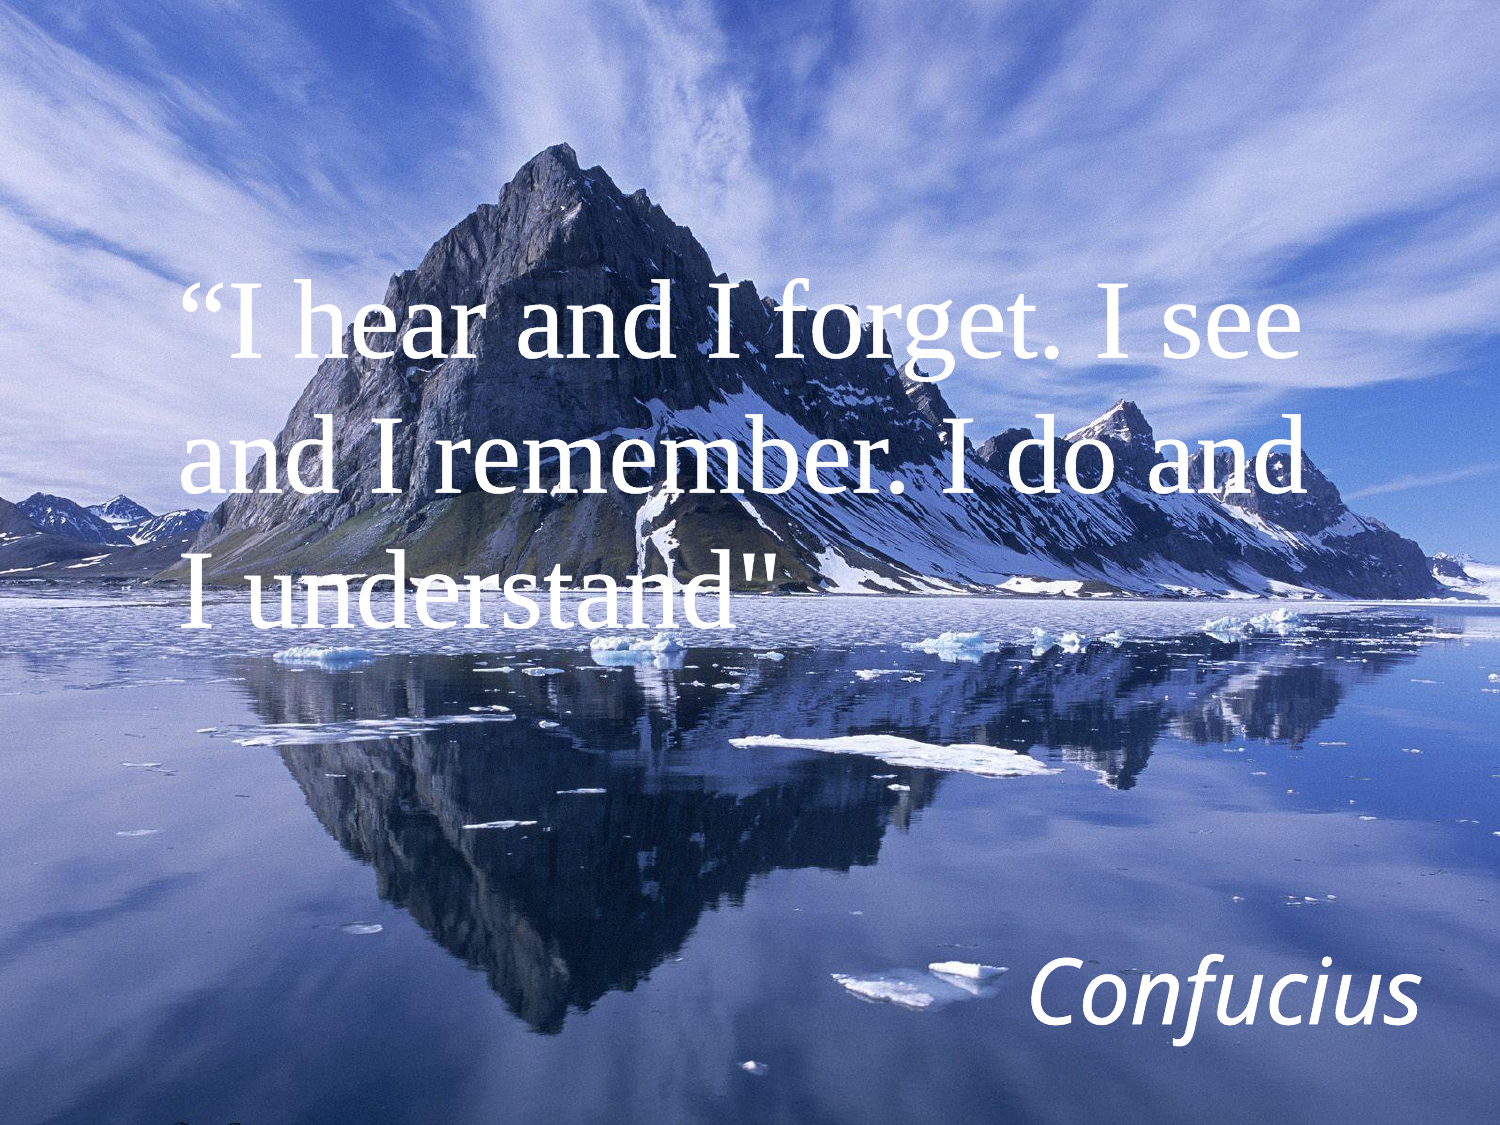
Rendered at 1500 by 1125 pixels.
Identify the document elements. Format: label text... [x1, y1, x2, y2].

text_box “I hear and I forget. I see and I remember. I do and I understand" [162, 237, 1340, 658]
picture [0, 0, 1500, 1125]
text_box Confucius [1009, 924, 1439, 1050]
